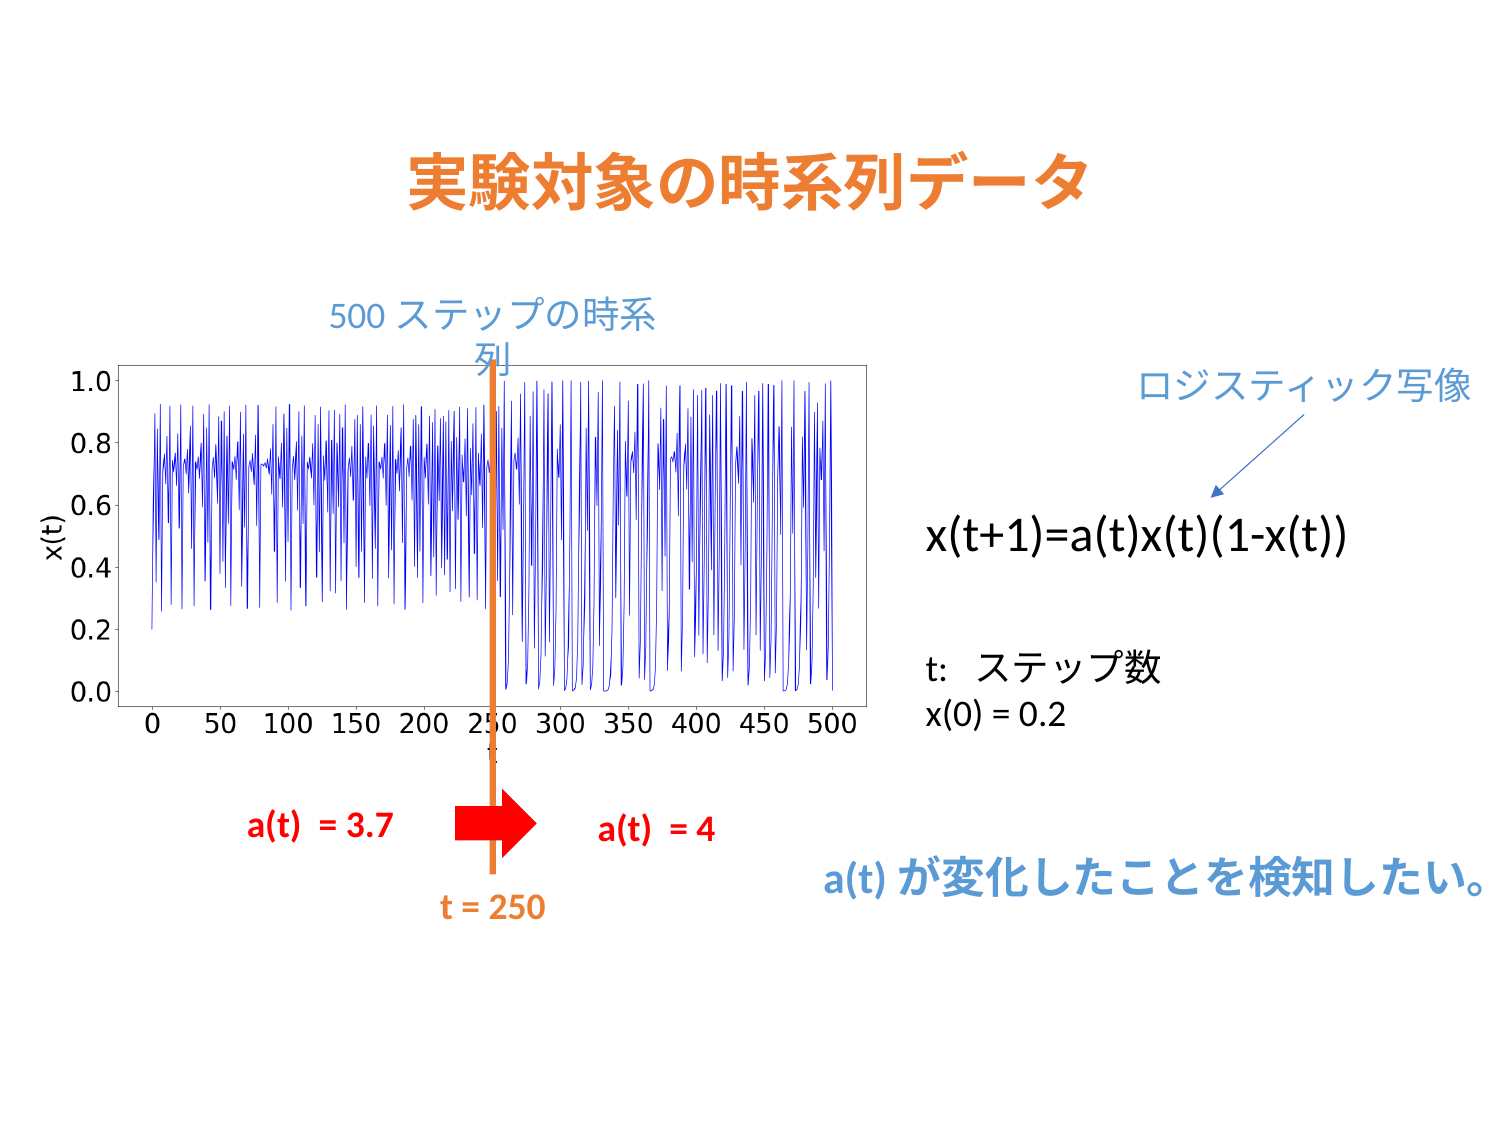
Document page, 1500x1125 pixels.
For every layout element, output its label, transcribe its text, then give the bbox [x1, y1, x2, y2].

text_box x(t+1)=a(t)x(t)(1-x(t)) [910, 494, 1376, 569]
text_box t = 250 [414, 874, 571, 934]
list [11, 336, 896, 797]
text_box ロジスティック写像 [1116, 354, 1492, 415]
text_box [1210, 415, 1305, 498]
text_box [217, 791, 746, 857]
text_box t: ステップ数 x(0) = 0.2 [910, 636, 1259, 741]
text_box a(t)が変化したことを検知したい。 [797, 842, 1492, 910]
title 実験対象の時系列データ [0, 140, 1500, 231]
text_box 500ステップの時系列 [295, 283, 691, 336]
